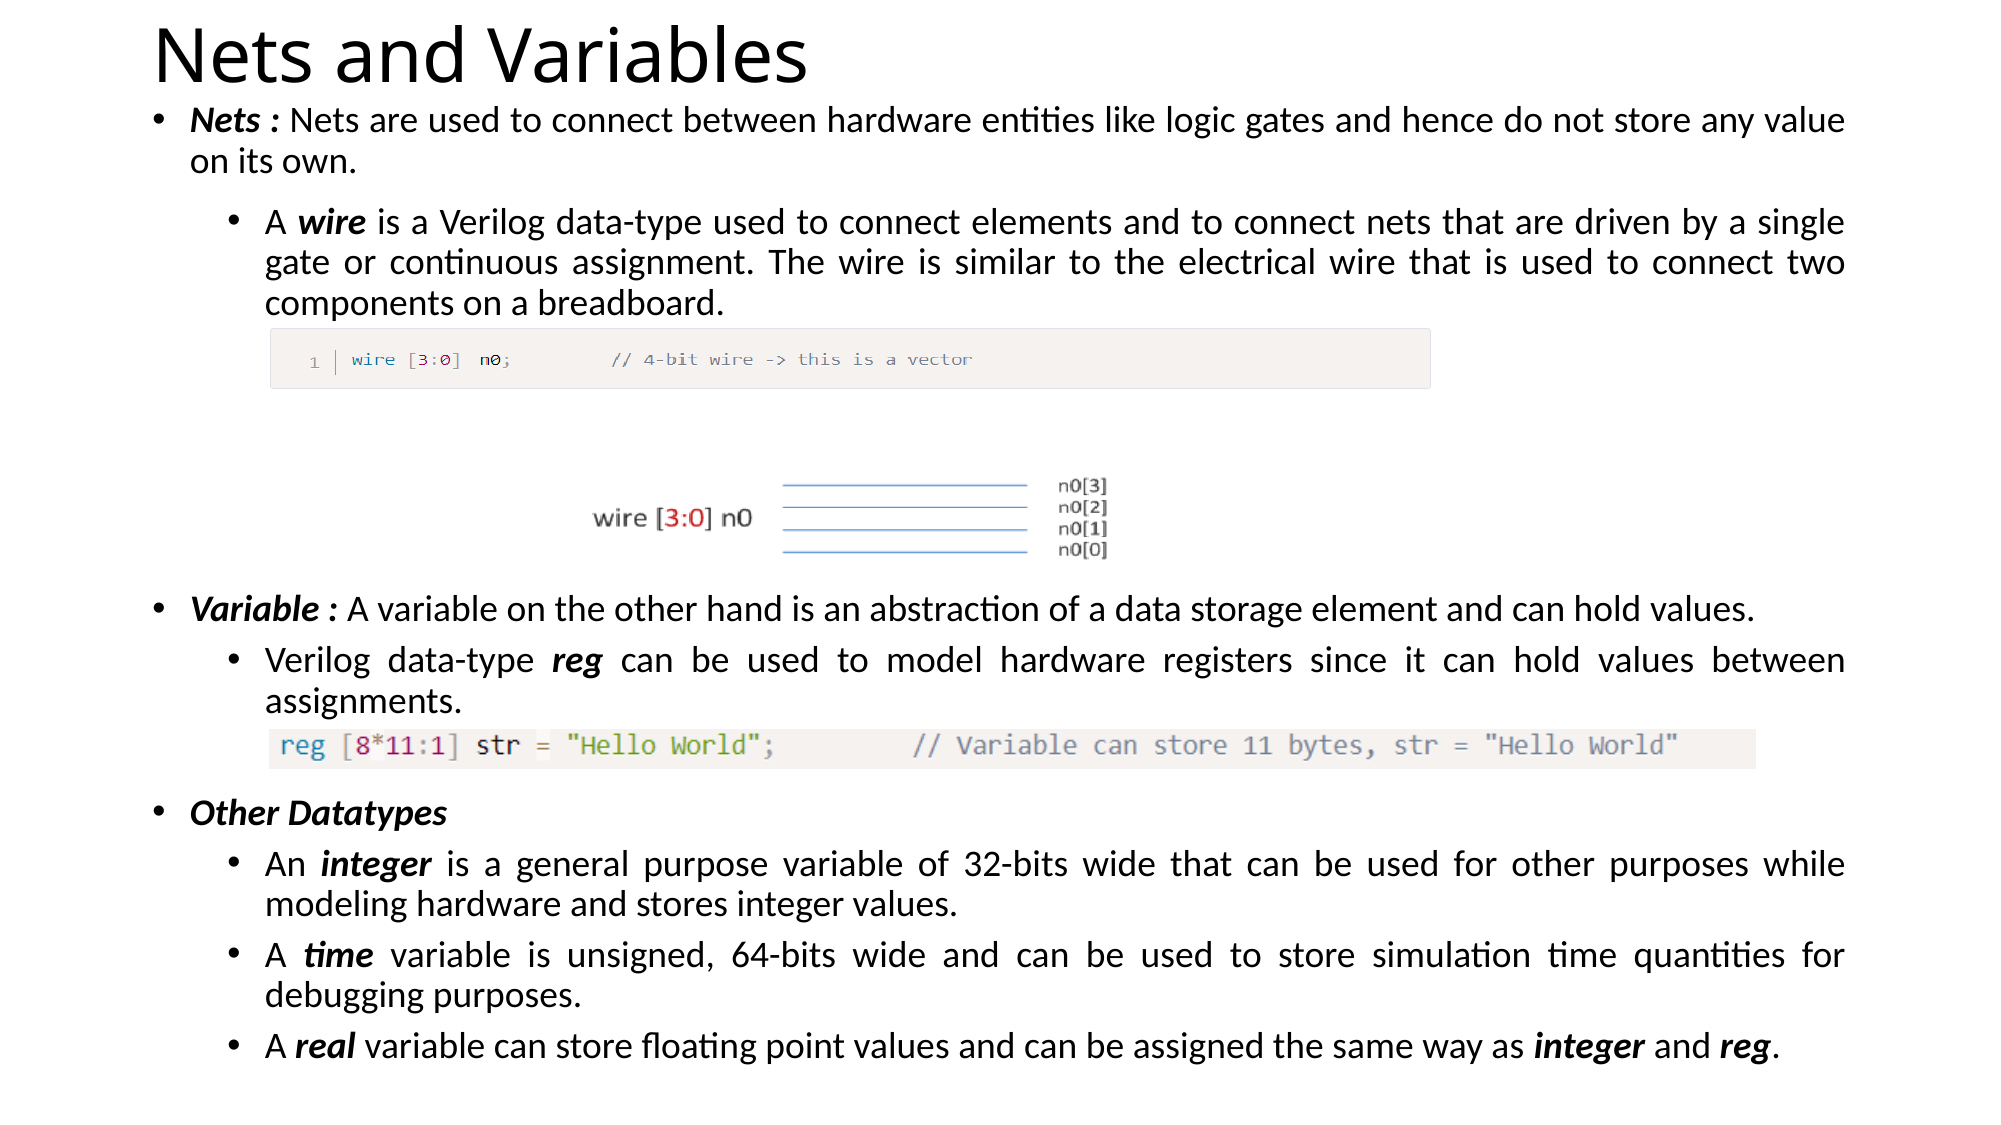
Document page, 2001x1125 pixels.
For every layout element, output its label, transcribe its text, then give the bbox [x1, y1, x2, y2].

picture [269, 328, 1437, 566]
picture [269, 729, 1756, 769]
list Nets : Nets are used to connect between hardware entities like logic gates and hence do not store any value on its own. A wire is a Verilog data-type used to connect elements and to connect nets that are driven by a single gate or continuous assignment. The wire is similar to the electrical wire that is used to connect two components on a breadboard. Variable : A variable on the other hand is an abstraction of a data storage element and can hold values. Verilog data-type reg can be used to model hardware registers since it can hold values between assignments. Other Datatypes An integer is a general purpose variable of 32-bits wide that can be used for other purposes while modeling hardware and stores integer values. A time variable is unsigned, 64-bits wide and can be used to store simulation time quantities for debugging purposes. A real variable can store floating point values and can be assigned the same way as integer and reg. [137, 92, 1863, 1064]
title Nets and Variables [137, 24, 1863, 92]
